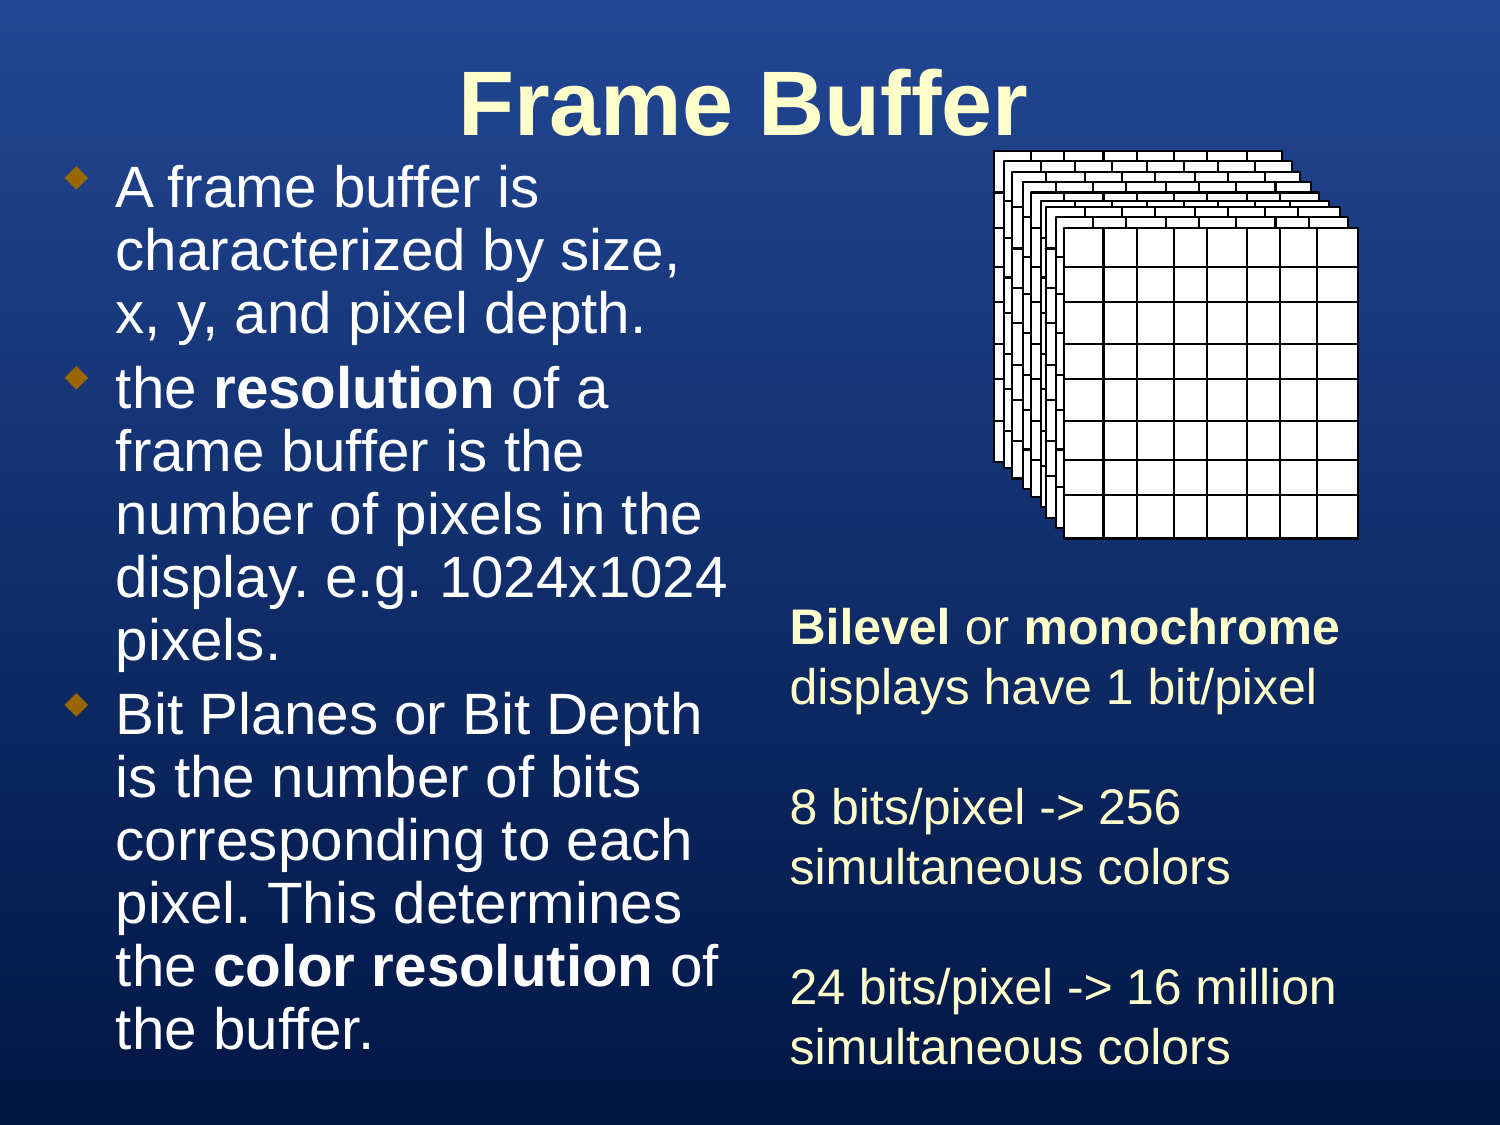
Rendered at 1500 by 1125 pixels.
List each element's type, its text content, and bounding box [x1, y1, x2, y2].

text_box Bilevel or monochrome displays have 1 bit/pixel 8 bits/pixel -> 256 simultaneous colors 24 bits/pixel -> 16 million simultaneous colors [774, 587, 1449, 1125]
title Frame Buffer [125, 4, 1363, 192]
picture [987, 144, 1363, 543]
list A frame buffer is characterized by size, x, y, and pixel depth. the resolution of a frame buffer is the number of pixels in the display. e.g. 1024x1024 pixels. Bit Planes or Bit Depth is the number of bits corresponding to each pixel. This determines the color resolution of the buffer. [44, 149, 750, 1075]
